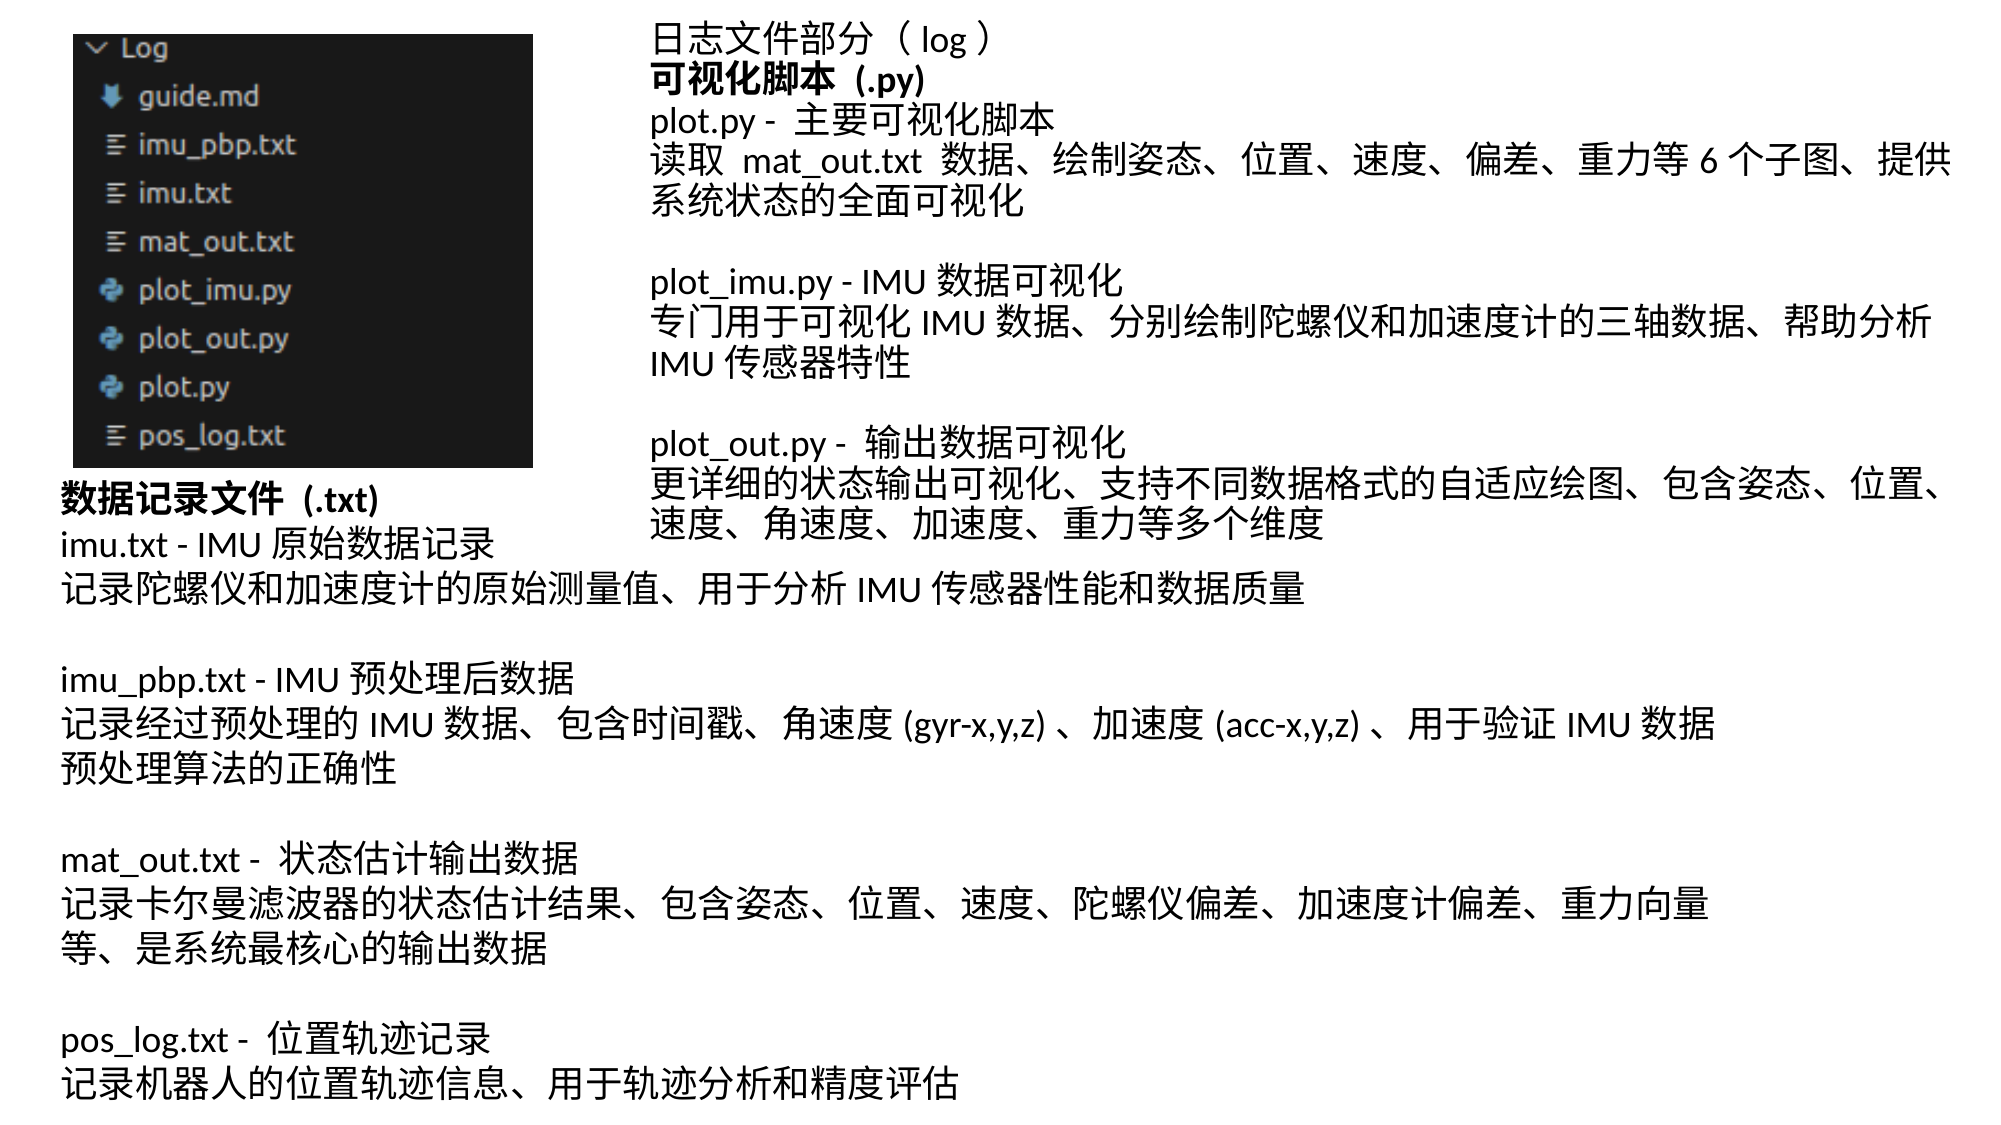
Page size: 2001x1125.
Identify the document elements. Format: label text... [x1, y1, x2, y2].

title 日志文件部分（log） 可视化脚本 (.py) plot.py - 主要可视化脚本 读取 mat_out.txt 数据、绘制姿态、位置、速度、偏差、重力等6个子图、提供系统状态的全面可视化 plot_imu.py - IMU数据可视化 专门用于可视化IMU数据、分别绘制陀螺仪和加速度计的三轴数据、帮助分析IMU传感器特性 plot_out.py - 输出数据可视化 更详细的状态输出可视化、支持不同数据格式的自适应绘图、包含姿态、位置、速度、角速度、加速度、重力等多个维度 [634, 74, 1969, 492]
text_box 数据记录文件 (.txt) imu.txt - IMU原始数据记录 记录陀螺仪和加速度计的原始测量值、用于分析IMU传感器性能和数据质量 imu_pbp.txt - IMU预处理后数据 记录经过预处理的IMU数据、包含时间戳、角速度(gyr-x,y,z)、加速度(acc-x,y,z)、用于验证IMU数据预处理算法的正确性 mat_out.txt - 状态估计输出数据 记录卡尔曼滤波器的状态估计结果、包含姿态、位置、速度、陀螺仪偏差、加速度计偏差、重力向量等、是系统最核心的输出数据 pos_log.txt - 位置轨迹记录 记录机器人的位置轨迹信息、用于轨迹分析和精度评估 [45, 467, 1740, 1059]
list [72, 34, 533, 468]
